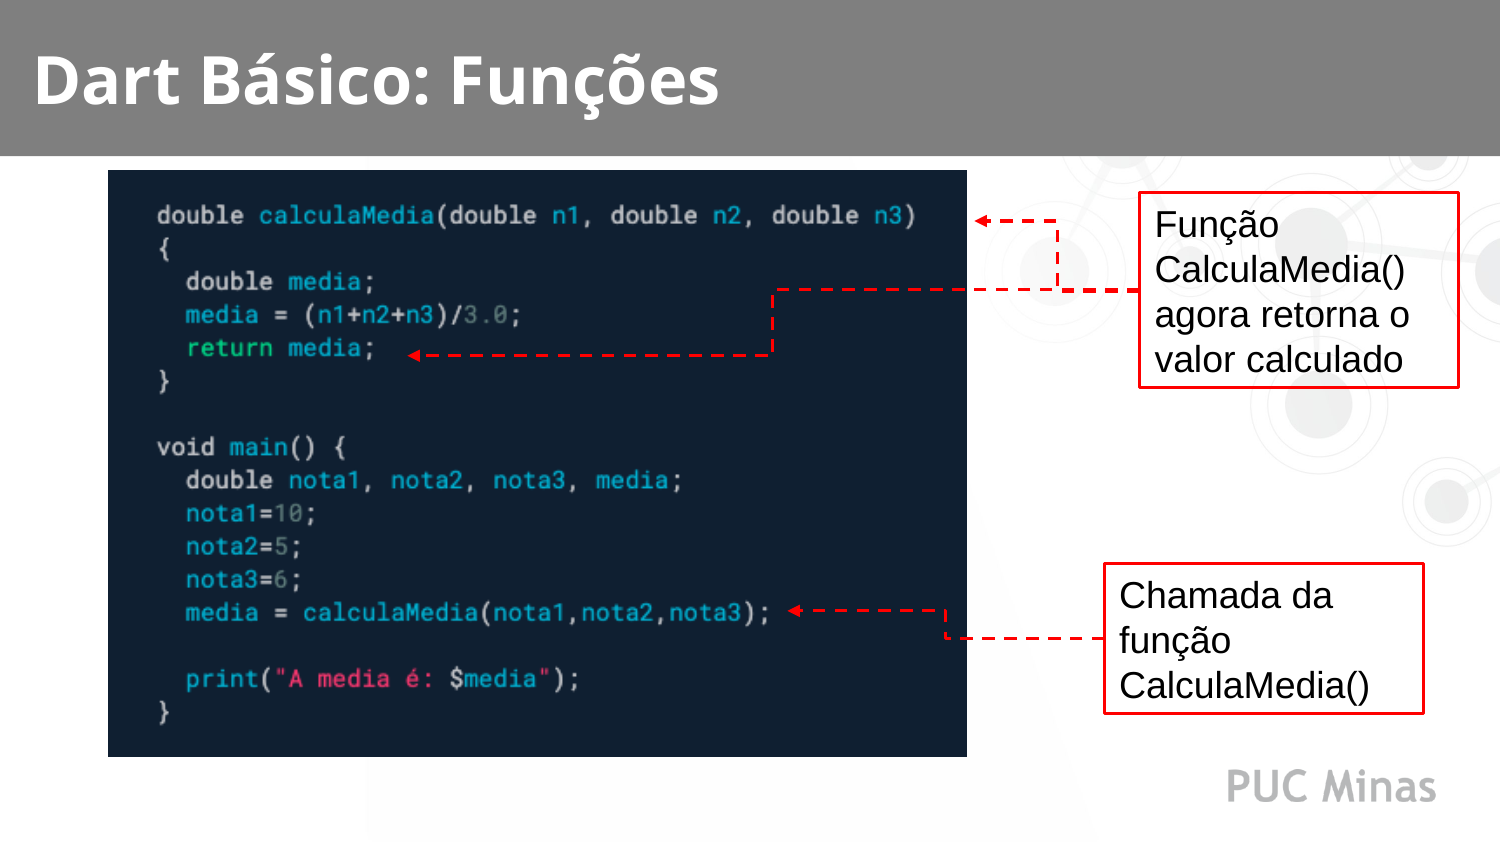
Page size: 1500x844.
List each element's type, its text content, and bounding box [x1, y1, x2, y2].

text_box [0, 0, 1500, 158]
picture [0, 158, 1500, 844]
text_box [787, 610, 1105, 640]
text_box Dart Básico: Funções [17, 30, 1058, 125]
text_box Função CalculaMedia() agora retorna o valor calculado [1139, 192, 1459, 388]
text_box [407, 290, 1140, 356]
text_box Chamada da função CalculaMedia() [1104, 563, 1424, 714]
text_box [974, 220, 1140, 290]
